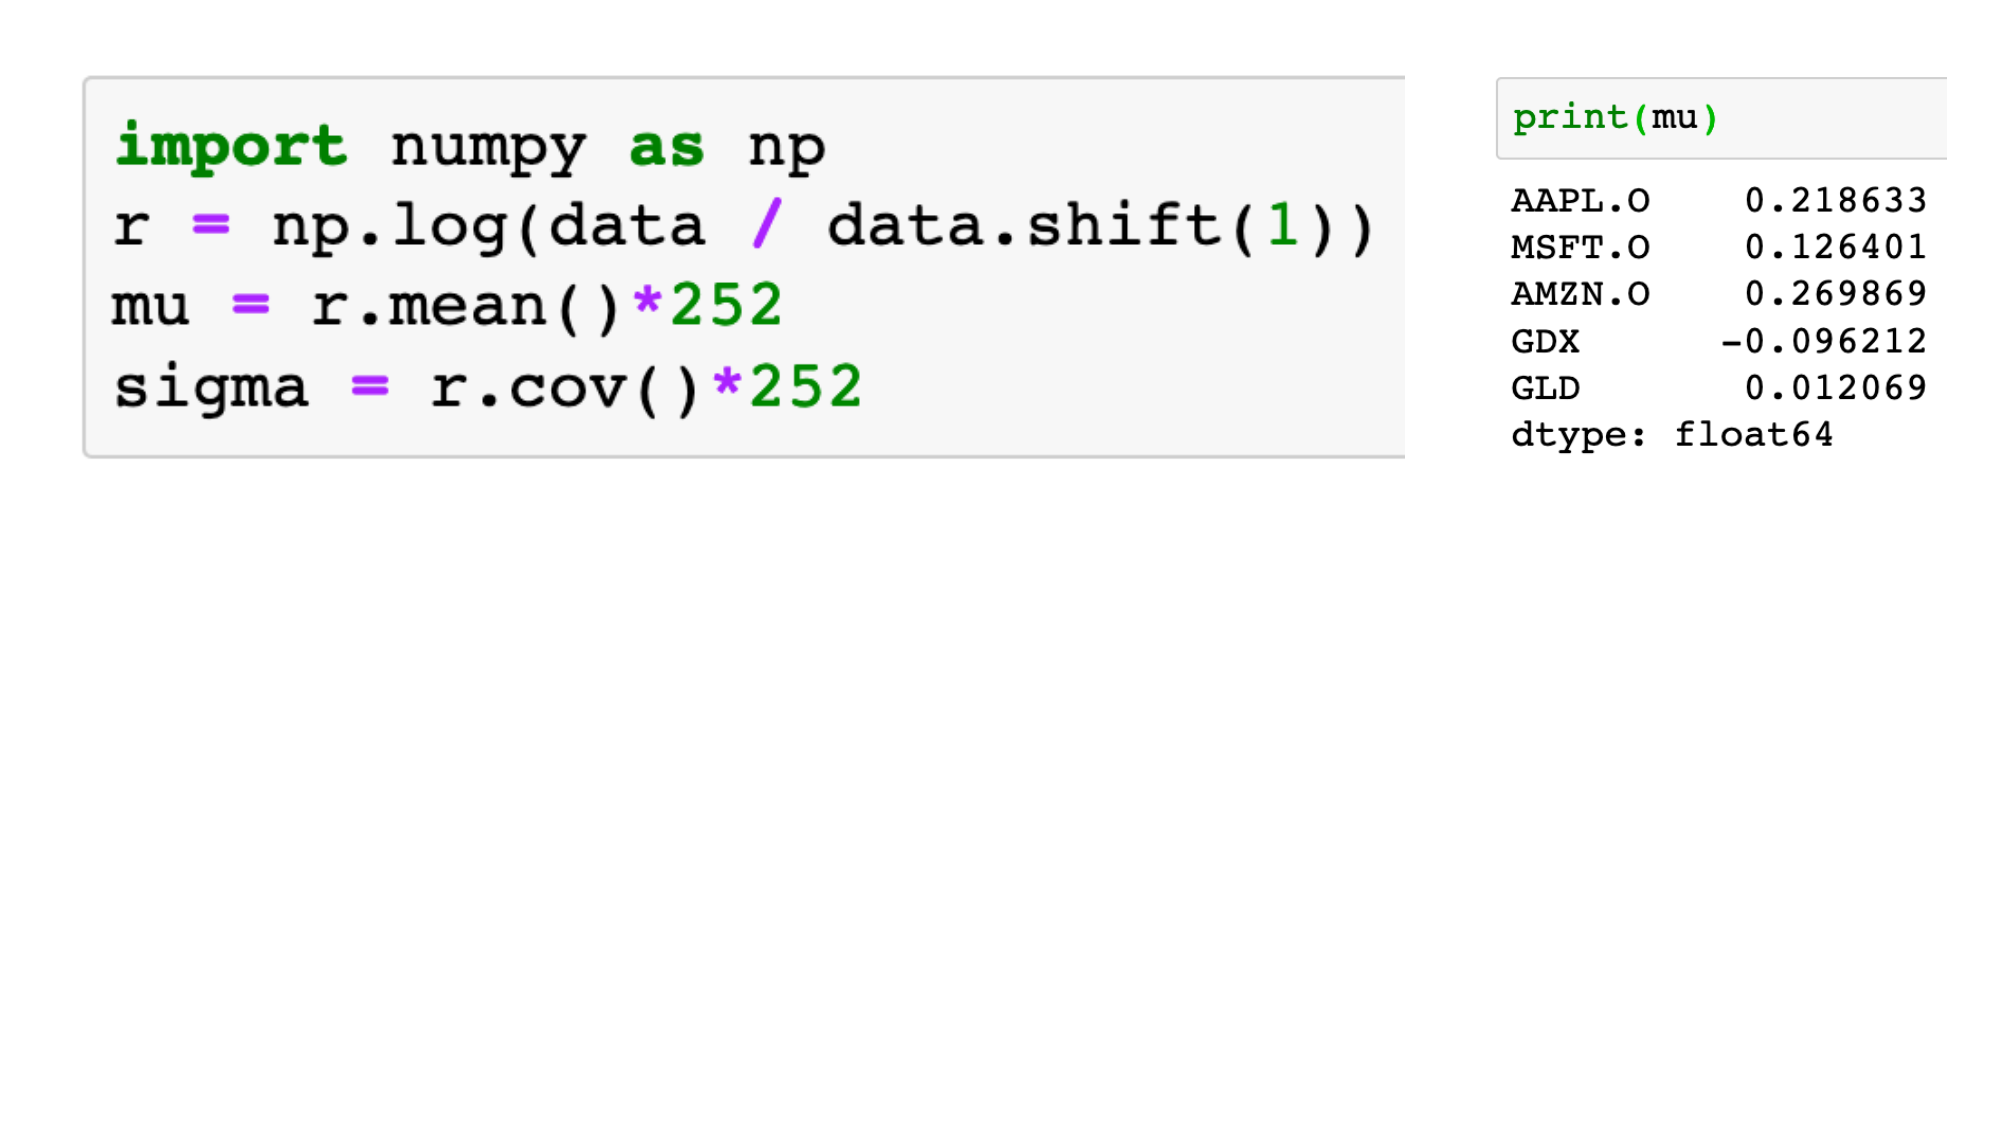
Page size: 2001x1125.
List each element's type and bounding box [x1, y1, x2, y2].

picture [1479, 58, 1947, 486]
picture [24, 13, 1405, 499]
